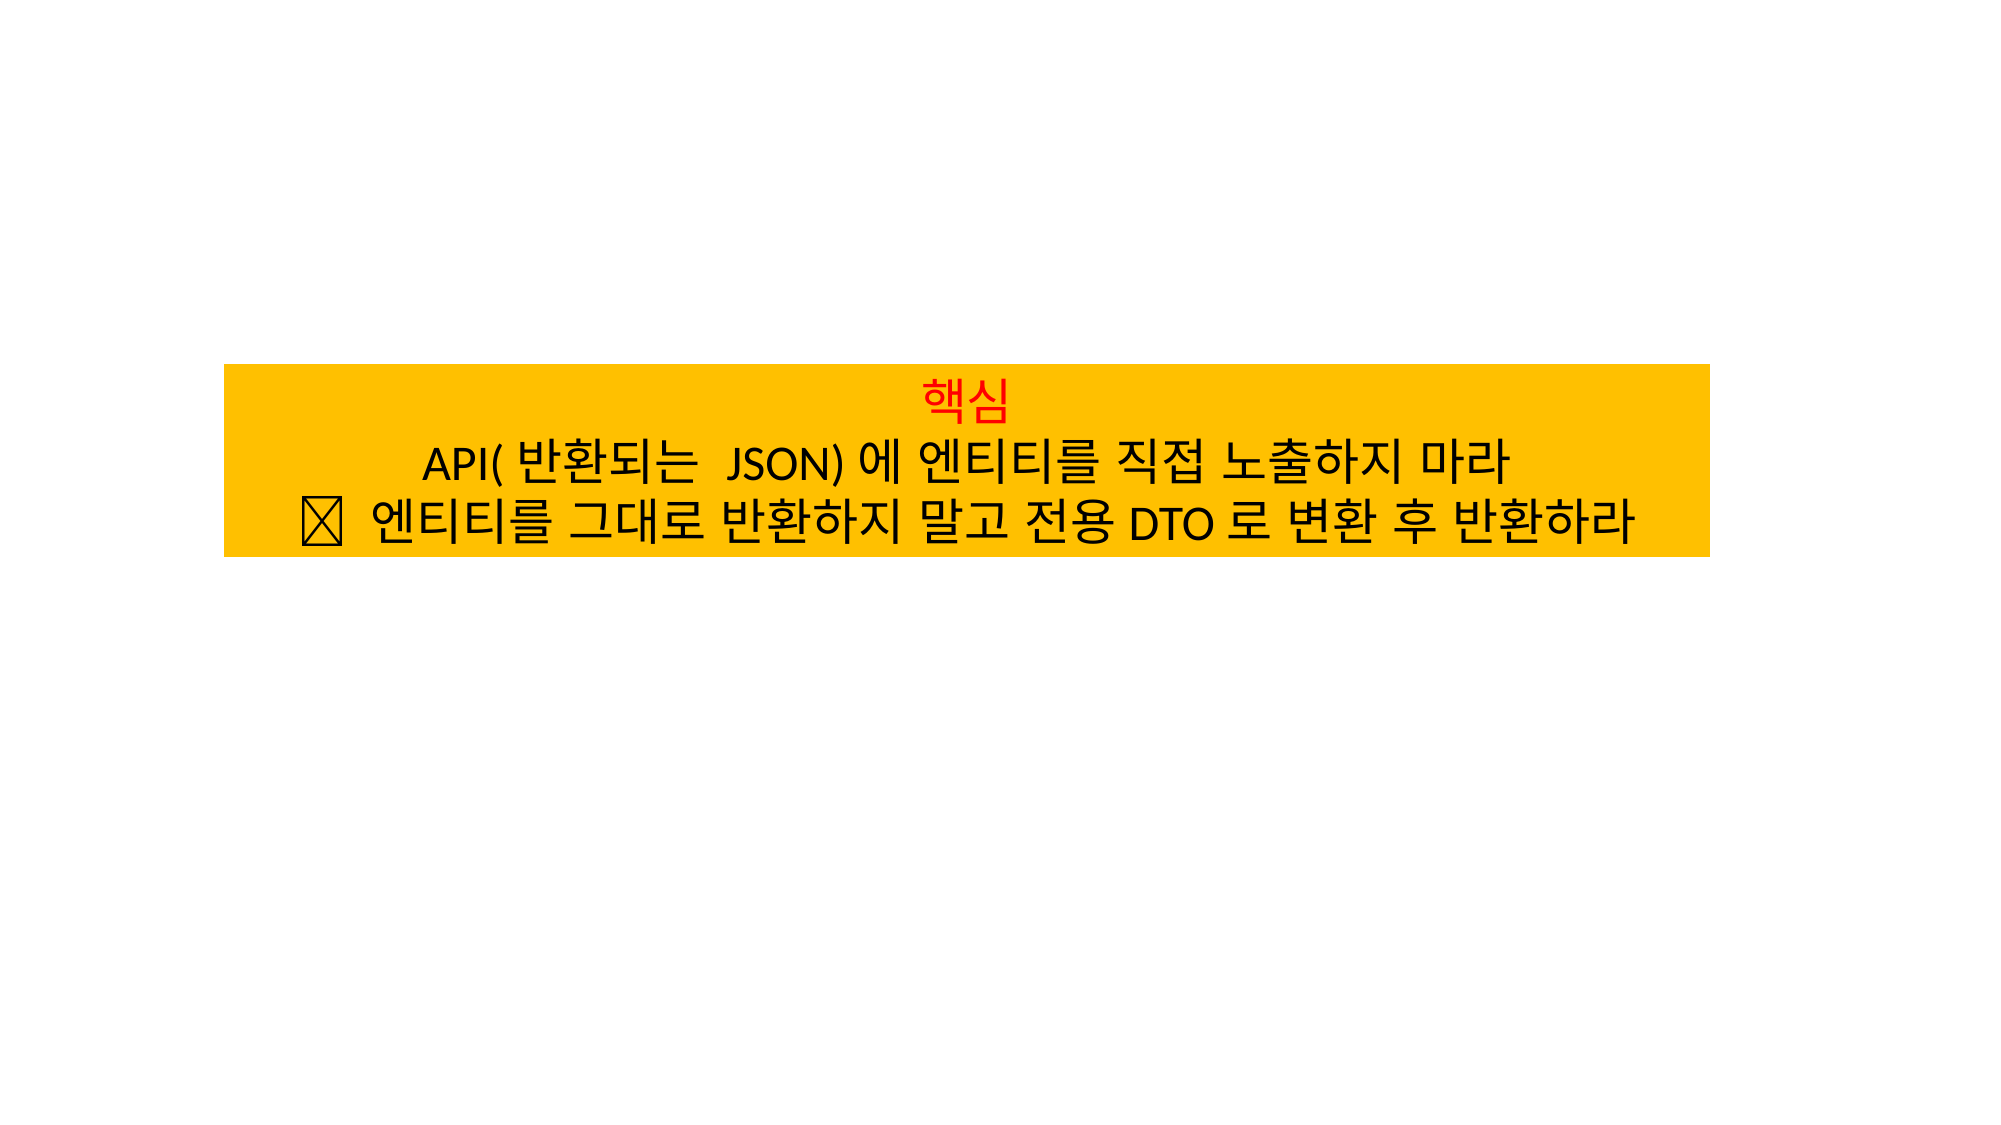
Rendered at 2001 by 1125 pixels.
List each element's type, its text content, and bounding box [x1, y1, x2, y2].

text_box 핵심 API(반환되는 JSON)에 엔티티를 직접 노출하지 마라  엔티티를 그대로 반환하지 말고 전용DTO로 변환 후 반환하라 [222, 362, 1712, 559]
